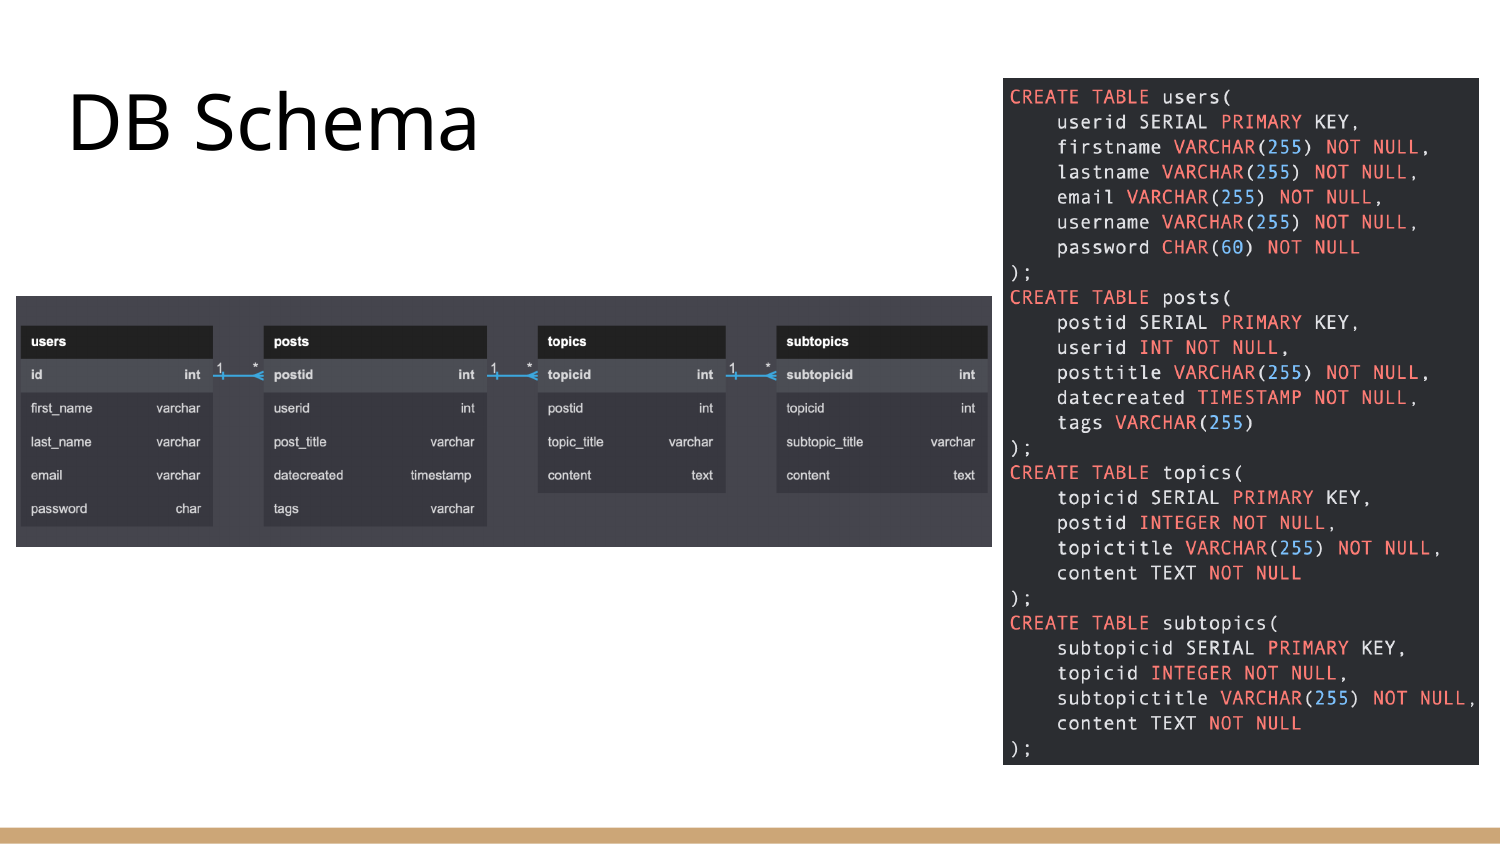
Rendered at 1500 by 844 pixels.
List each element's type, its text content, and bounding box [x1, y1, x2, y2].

picture [16, 296, 993, 548]
picture [1003, 78, 1480, 766]
title DB Schema [51, 51, 1449, 189]
